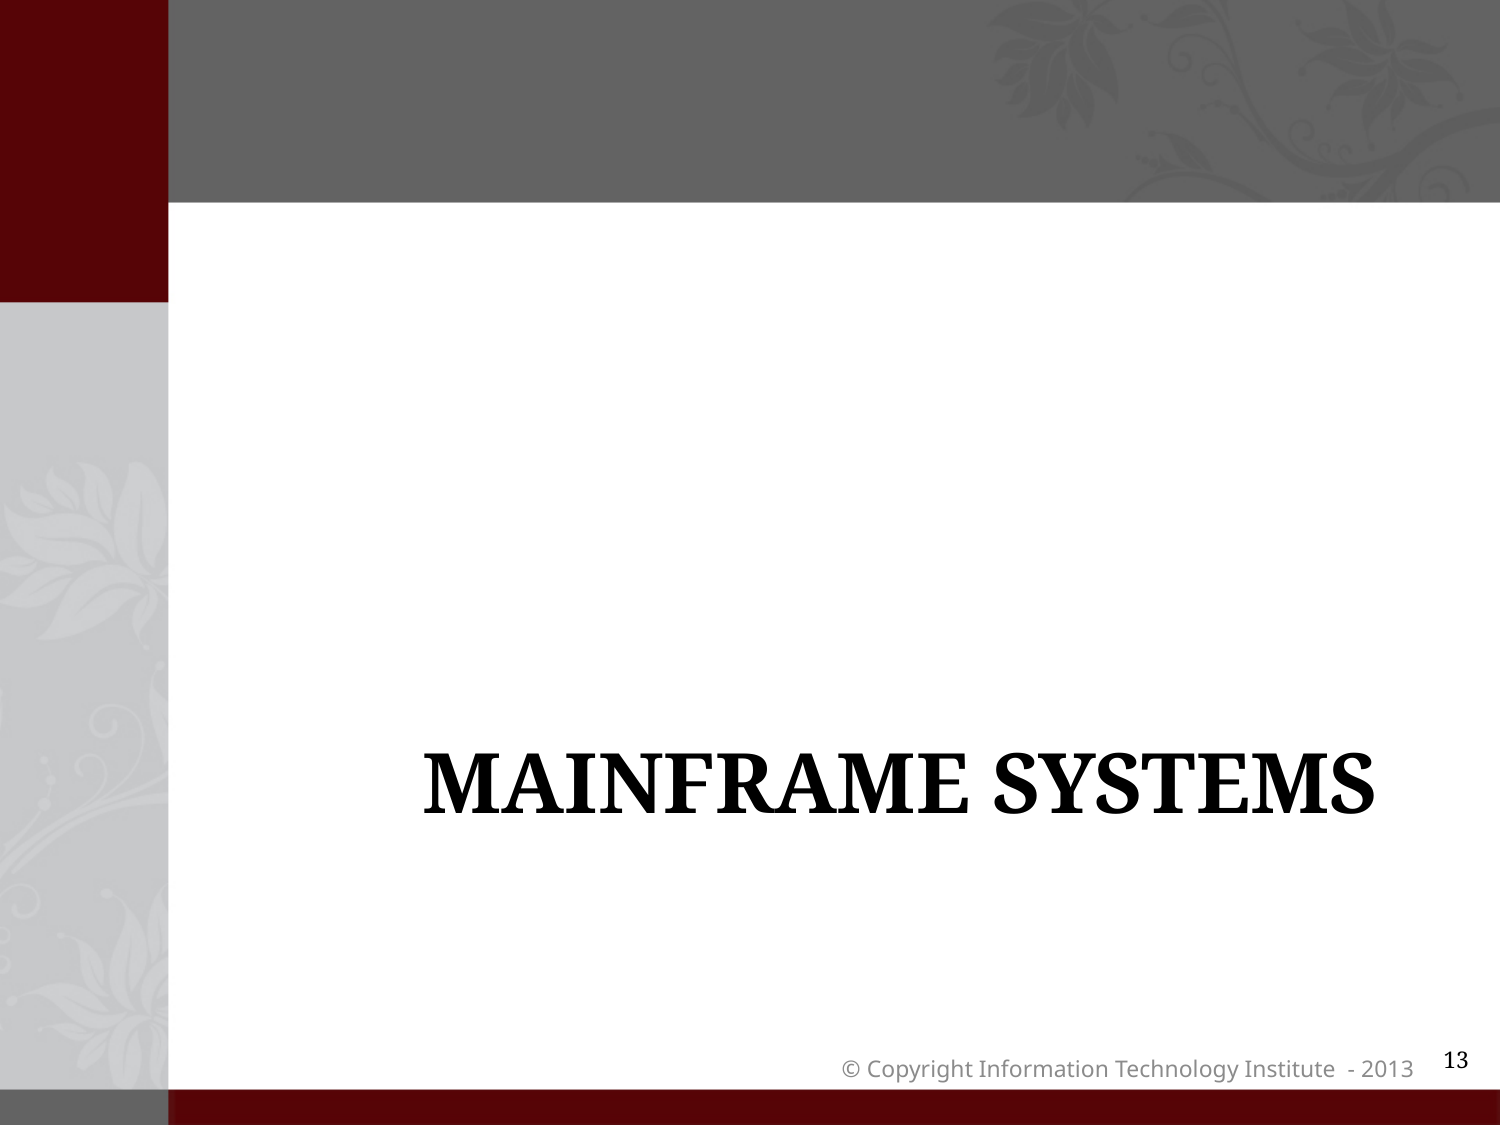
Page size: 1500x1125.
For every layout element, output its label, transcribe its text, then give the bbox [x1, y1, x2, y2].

picture [0, 0, 1500, 1125]
title Mainframe Systems [118, 722, 1394, 947]
